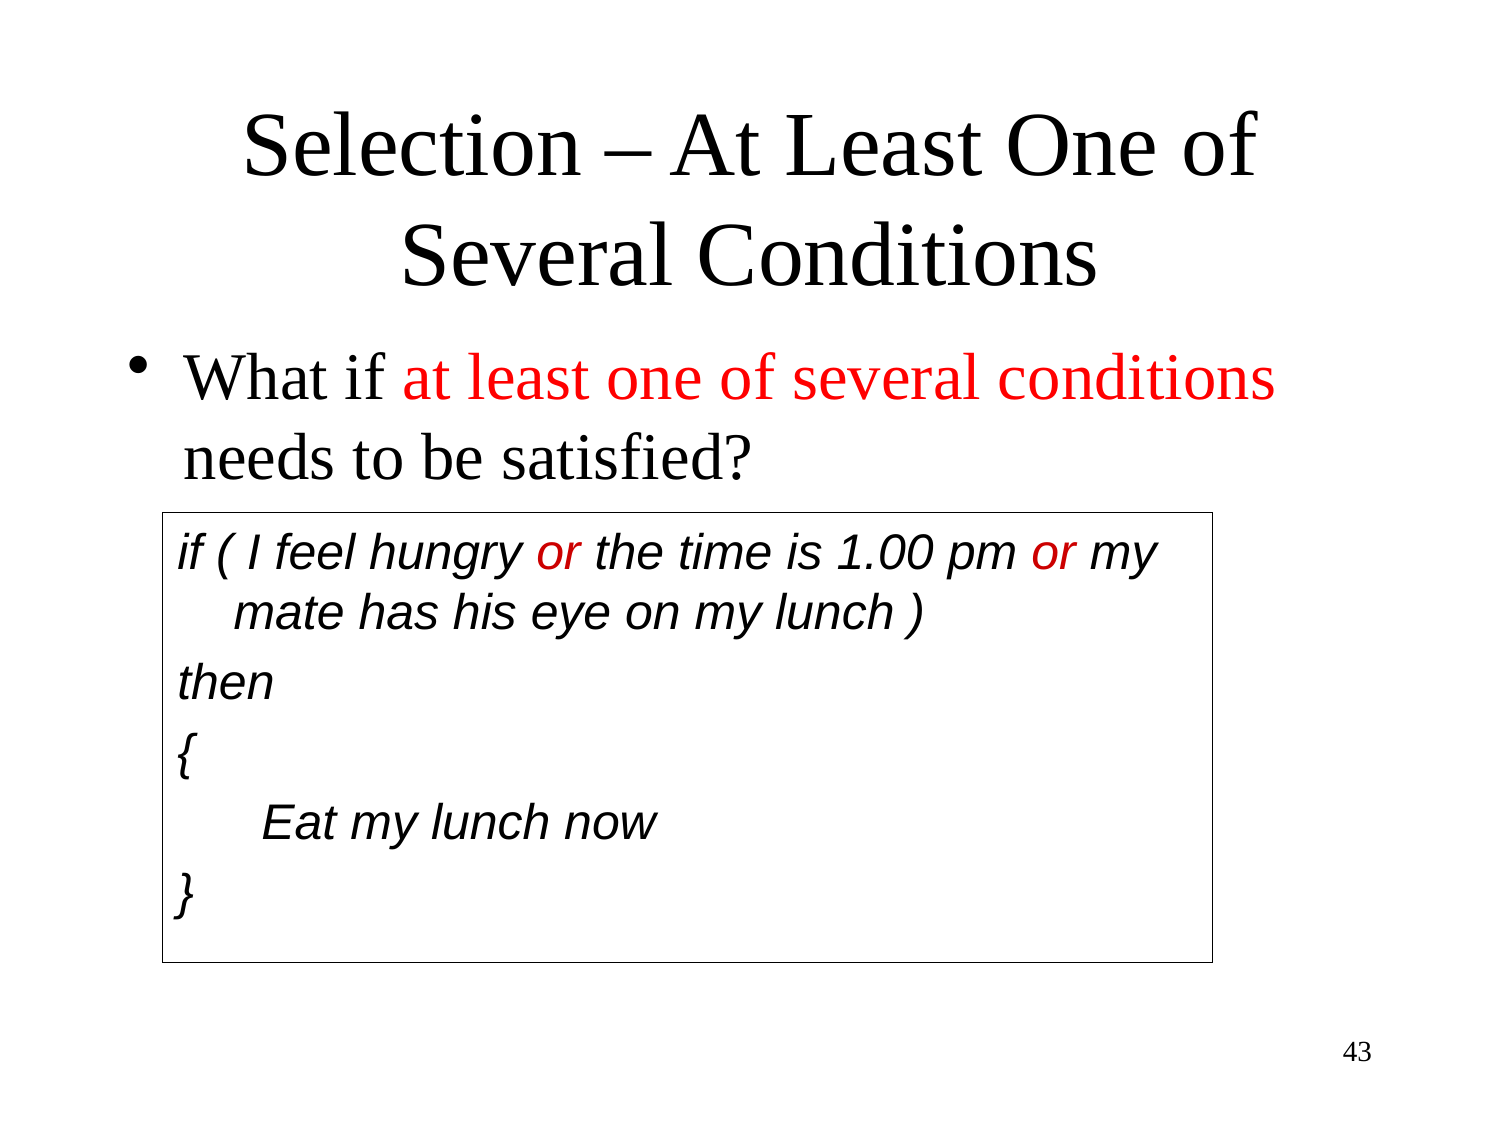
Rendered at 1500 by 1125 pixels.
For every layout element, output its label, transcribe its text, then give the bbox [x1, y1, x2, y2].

list What if at least one of several conditions needs to be satisfied? [112, 324, 1388, 1000]
title Selection – At Least One of Several Conditions [112, 99, 1388, 288]
text_box if ( I feel hungry or the time is 1.00 pm or my mate has his eye on my lunch ) then { Eat my lunch now } [162, 512, 1213, 963]
slide_number 43 [1074, 1025, 1388, 1100]
